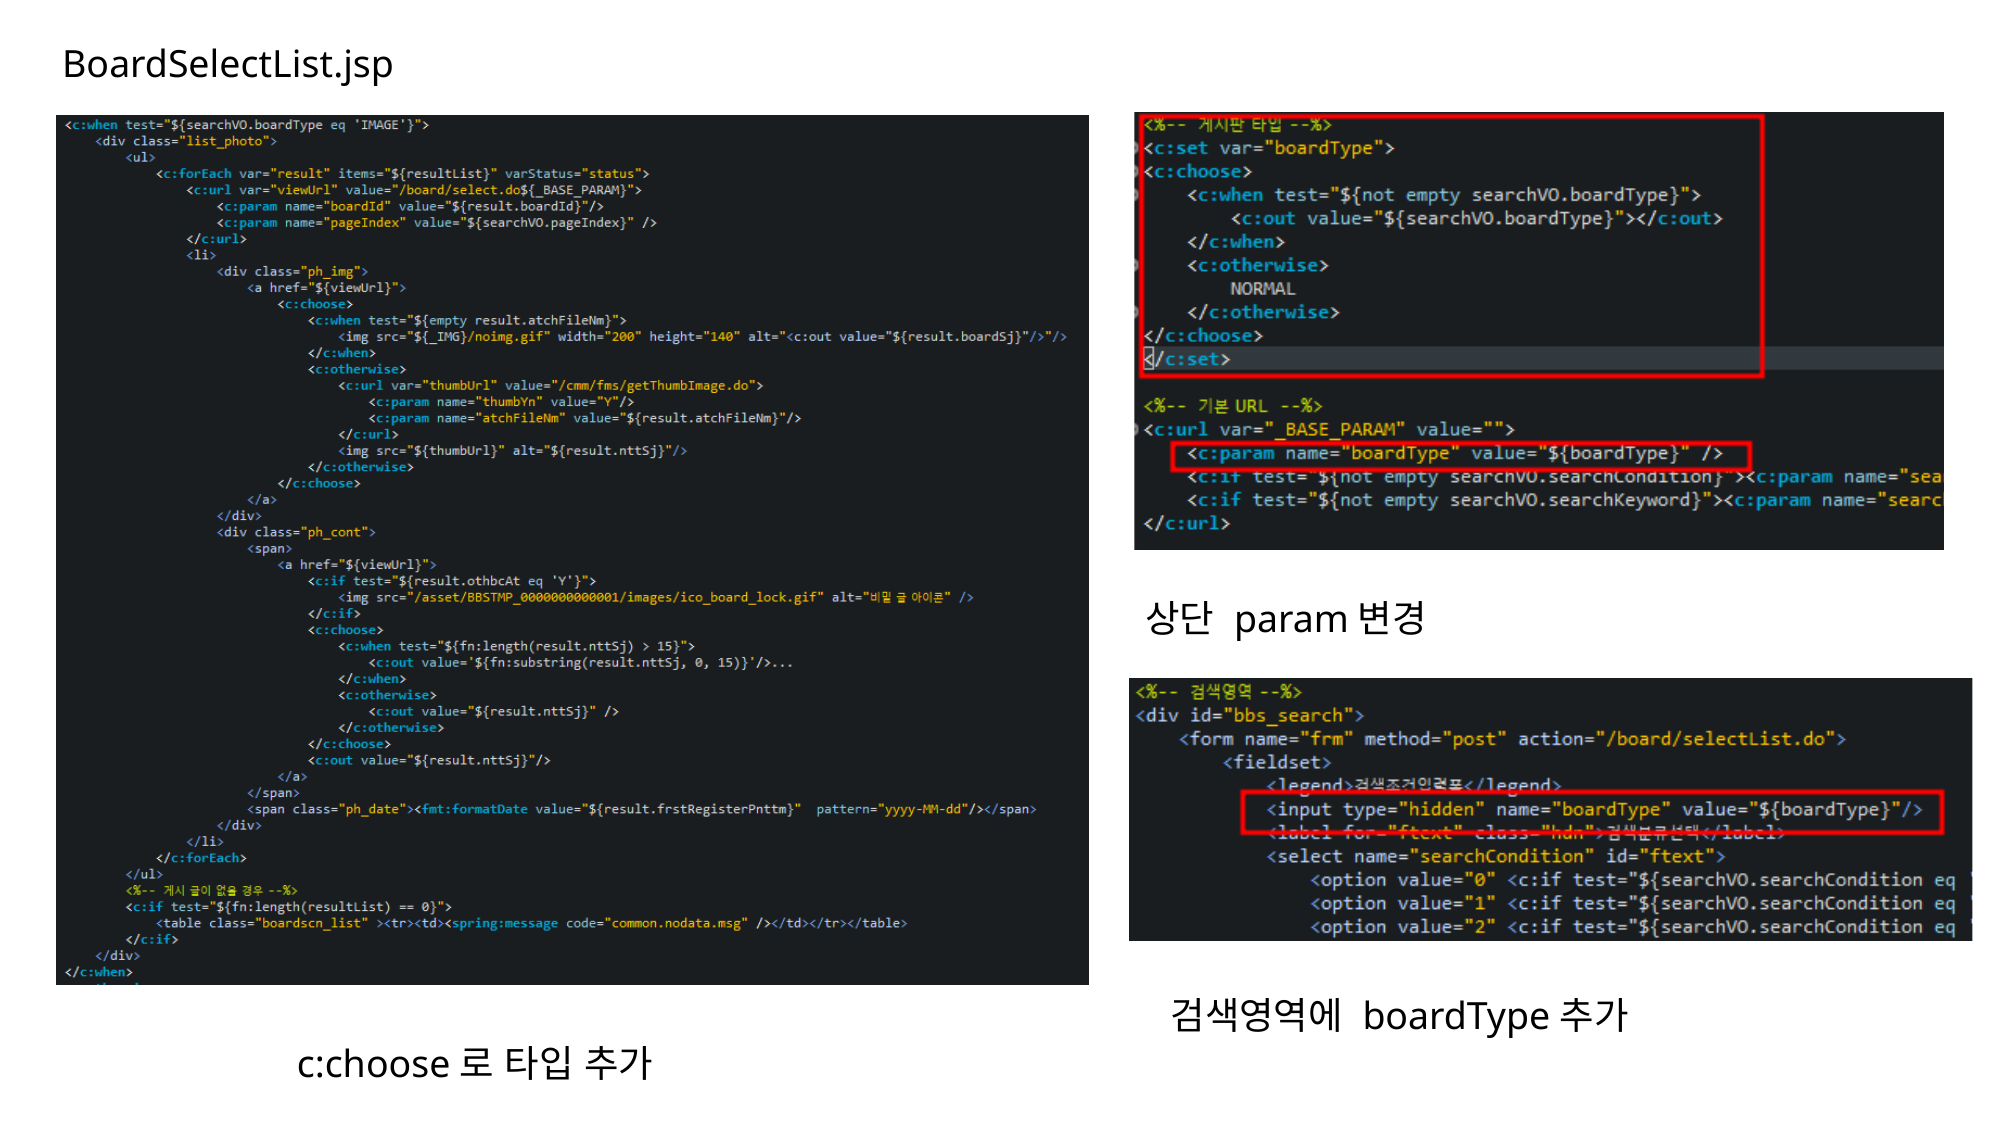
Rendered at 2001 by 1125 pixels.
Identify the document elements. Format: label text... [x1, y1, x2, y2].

text_box c:choose로 타입 추가 [282, 1032, 669, 1092]
picture [55, 115, 1089, 985]
text_box BoardSelectList.jsp [47, 32, 409, 92]
text_box 검색영역에 boardType추가 [1155, 984, 1644, 1044]
picture [1106, 112, 1973, 941]
